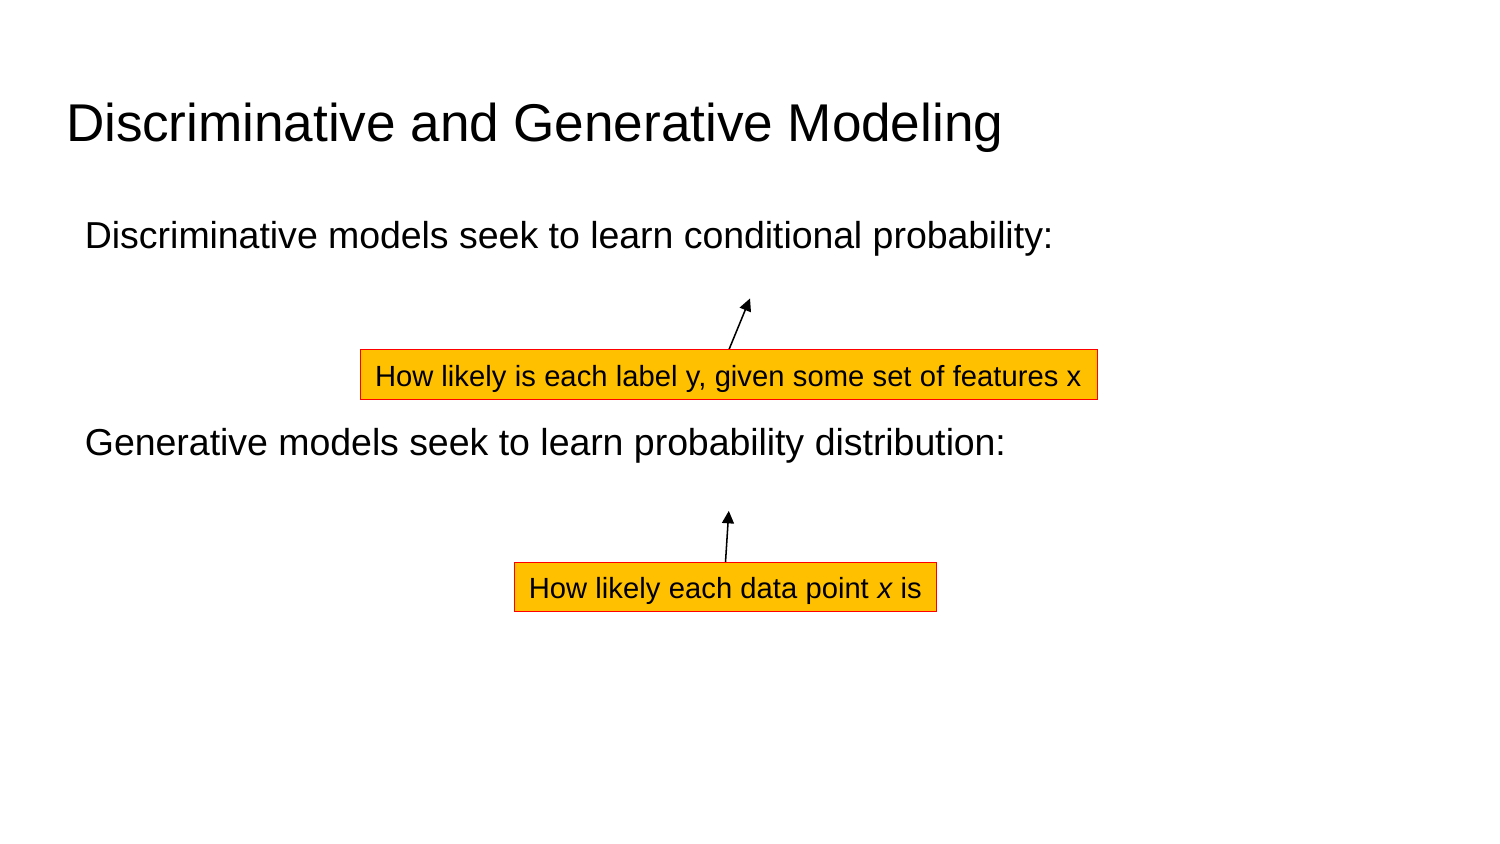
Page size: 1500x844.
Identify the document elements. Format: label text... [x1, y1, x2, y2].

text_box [728, 298, 751, 351]
text_box How likely is each label y, given some set of features x [360, 349, 1098, 400]
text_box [725, 510, 730, 563]
title Discriminative and Generative Modeling [51, 72, 1449, 167]
text_box How likely each data point x is [514, 562, 937, 612]
